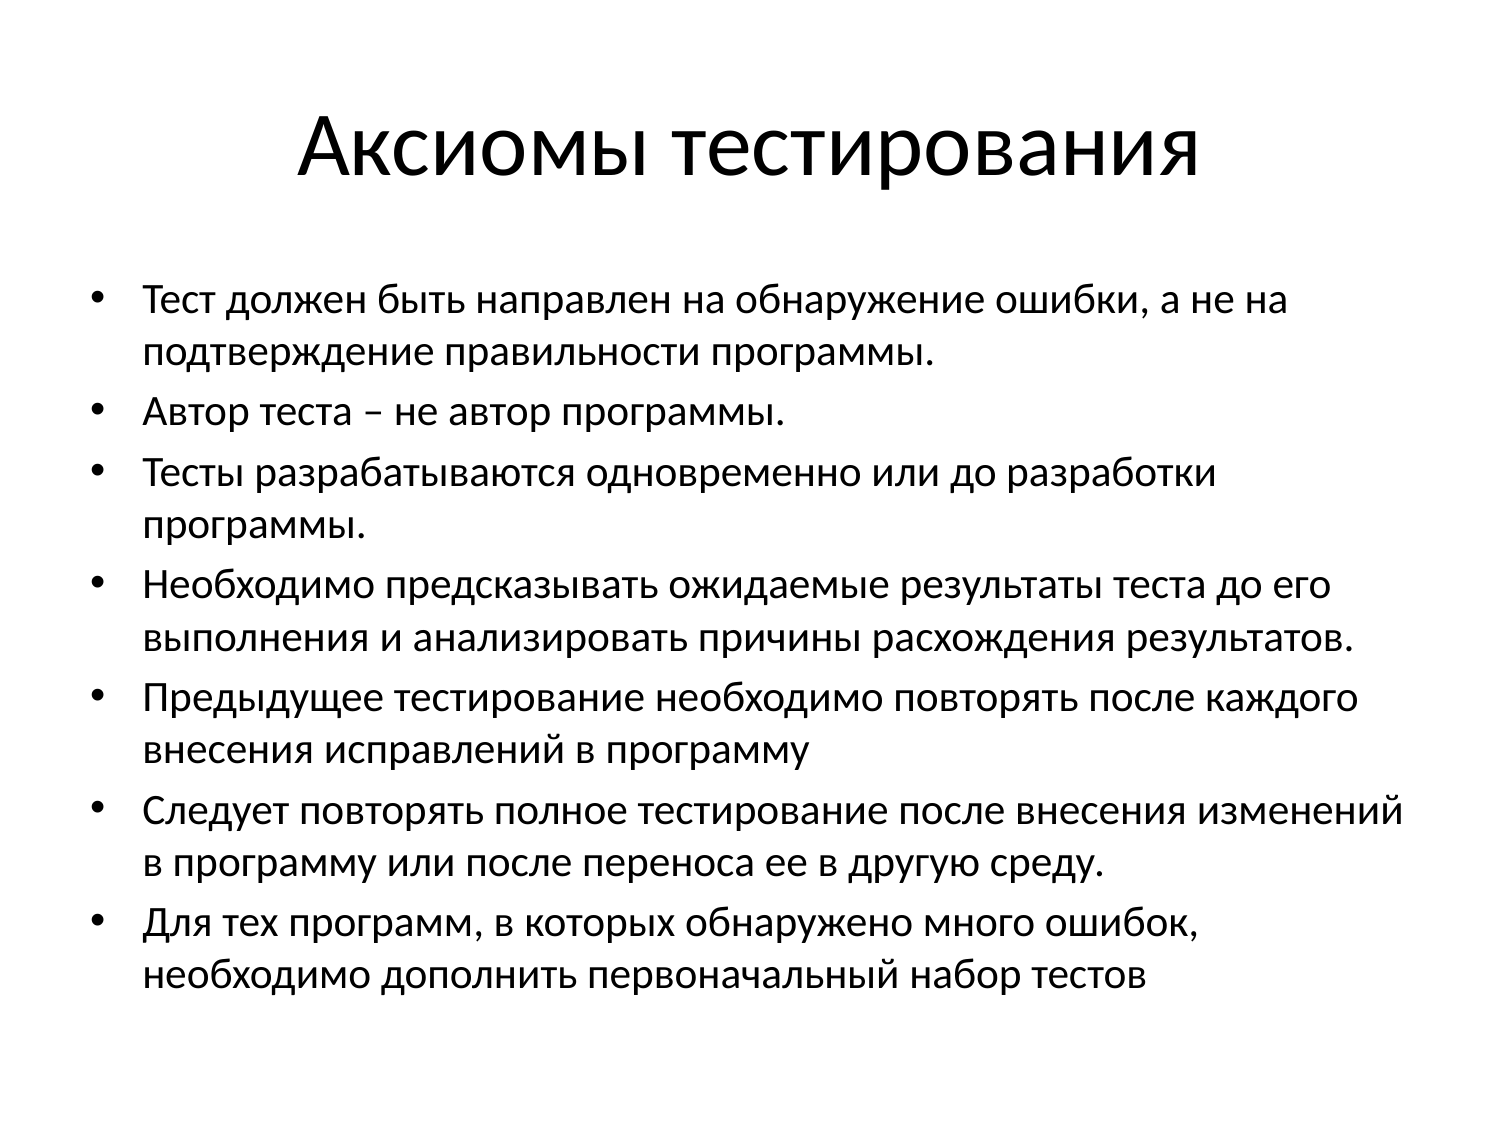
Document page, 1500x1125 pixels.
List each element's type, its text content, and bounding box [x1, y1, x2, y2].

list Тест должен быть направлен на обнаружение ошибки, а не на подтверждение правильности программы. Автор теста – не автор программы. Тесты разрабатываются одновременно или до разработки программы. Необходимо предсказывать ожидаемые результаты теста до его выполнения и анализировать причины расхождения результатов. Предыдущее тестирование необходимо повторять после каждого внесения исправлений в программу Следует повторять полное тестирование после внесения изменений в программу или после переноса ее в другую среду. Для тех программ, в которых обнаружено много ошибок, необходимо дополнить первоначальный набор тестов [75, 262, 1425, 1005]
title Аксиомы тестирования [75, 45, 1425, 233]
